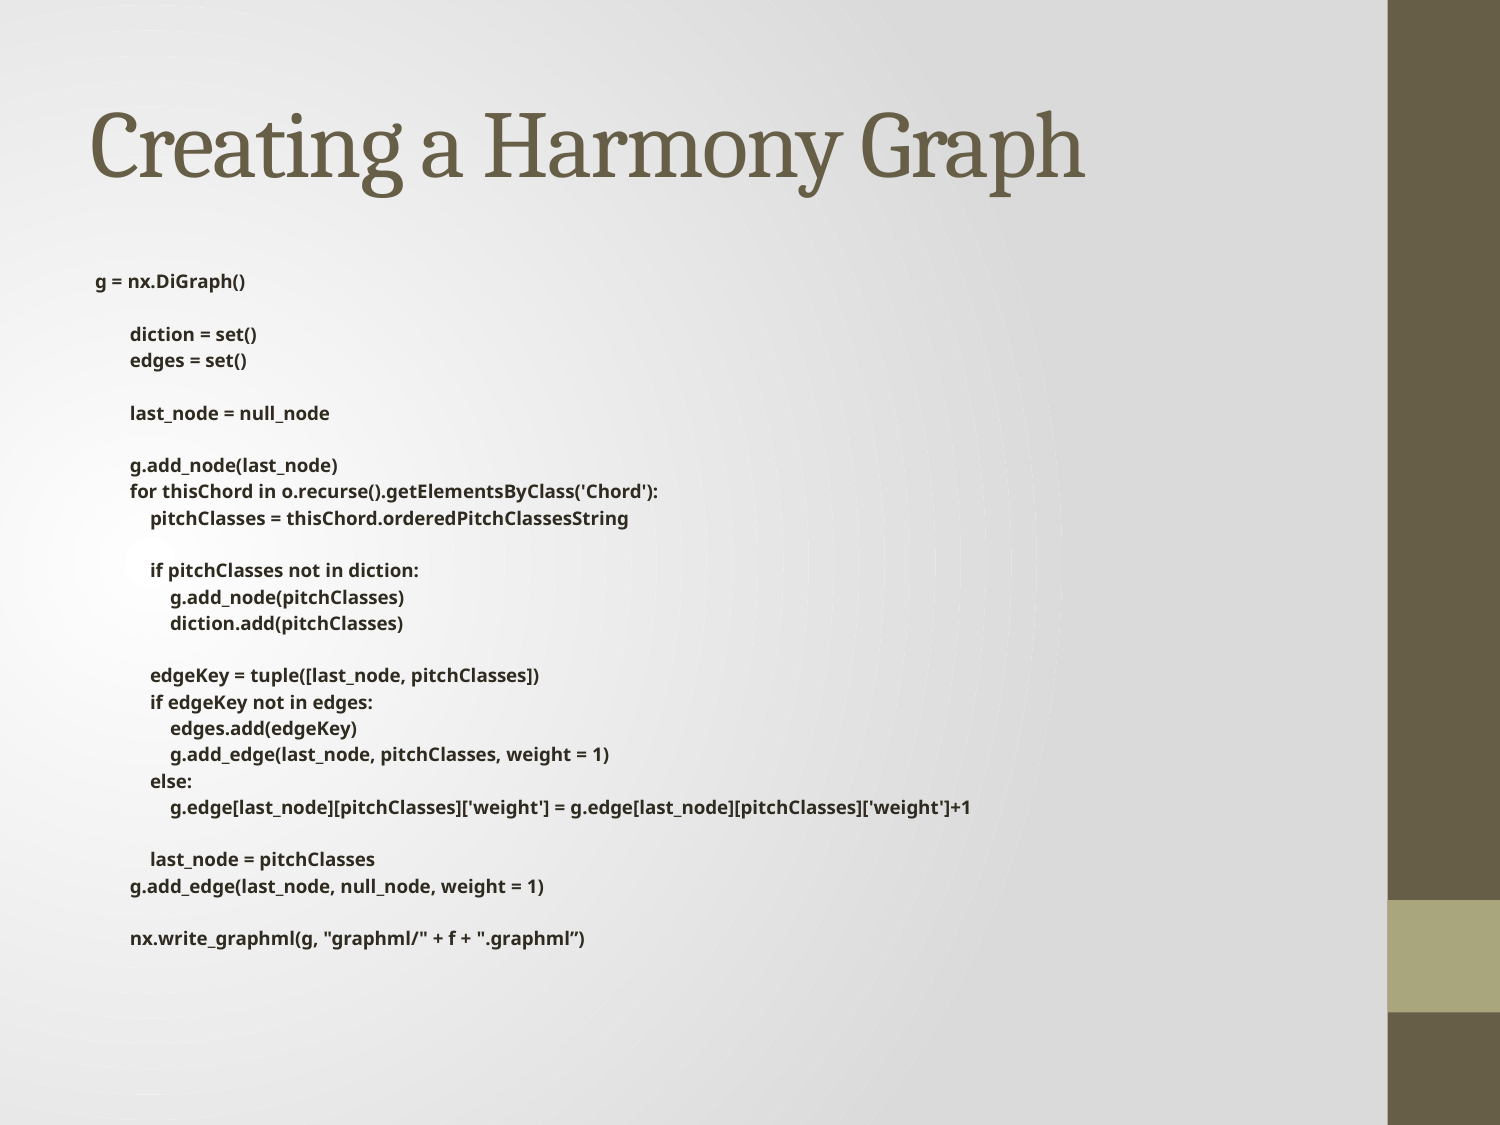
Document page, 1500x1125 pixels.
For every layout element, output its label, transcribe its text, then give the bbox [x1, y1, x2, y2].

list g = nx.DiGraph() diction = set() edges = set() last_node = null_node g.add_node(last_node) for thisChord in o.recurse().getElementsByClass('Chord'): pitchClasses = thisChord.orderedPitchClassesString if pitchClasses not in diction: g.add_node(pitchClasses) diction.add(pitchClasses) edgeKey = tuple([last_node, pitchClasses]) if edgeKey not in edges: edges.add(edgeKey) g.add_edge(last_node, pitchClasses, weight = 1) else: g.edge[last_node][pitchClasses]['weight'] = g.edge[last_node][pitchClasses]['weight']+1 last_node = pitchClasses g.add_edge(last_node, null_node, weight = 1) nx.write_graphml(g, "graphml/" + f + ".graphml”) [75, 262, 1325, 1050]
title Creating a Harmony Graph [75, 45, 1325, 233]
